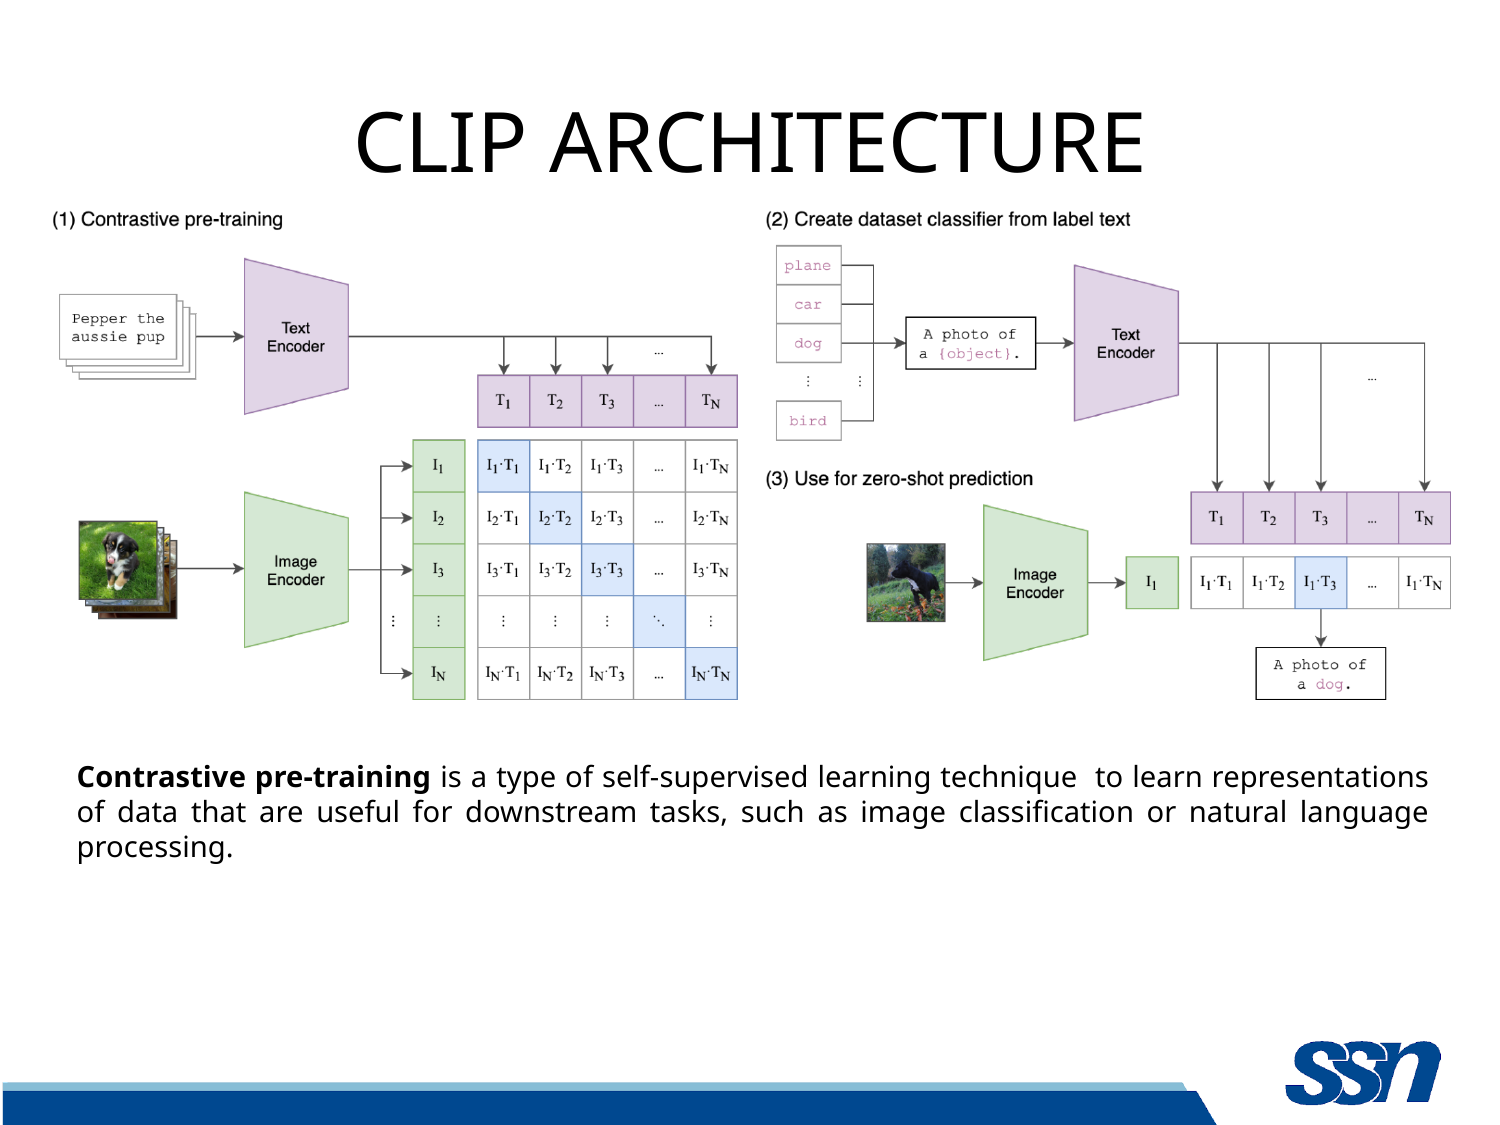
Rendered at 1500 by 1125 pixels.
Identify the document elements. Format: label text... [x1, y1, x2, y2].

text_box Contrastive pre-training is a type of self-supervised learning technique to learn representations of data that are useful for downstream tasks, such as image classification or natural language processing. [61, 743, 1445, 949]
title CLIP ARCHITECTURE [75, 45, 1425, 204]
picture [0, 1028, 1500, 1125]
picture [49, 205, 1451, 701]
